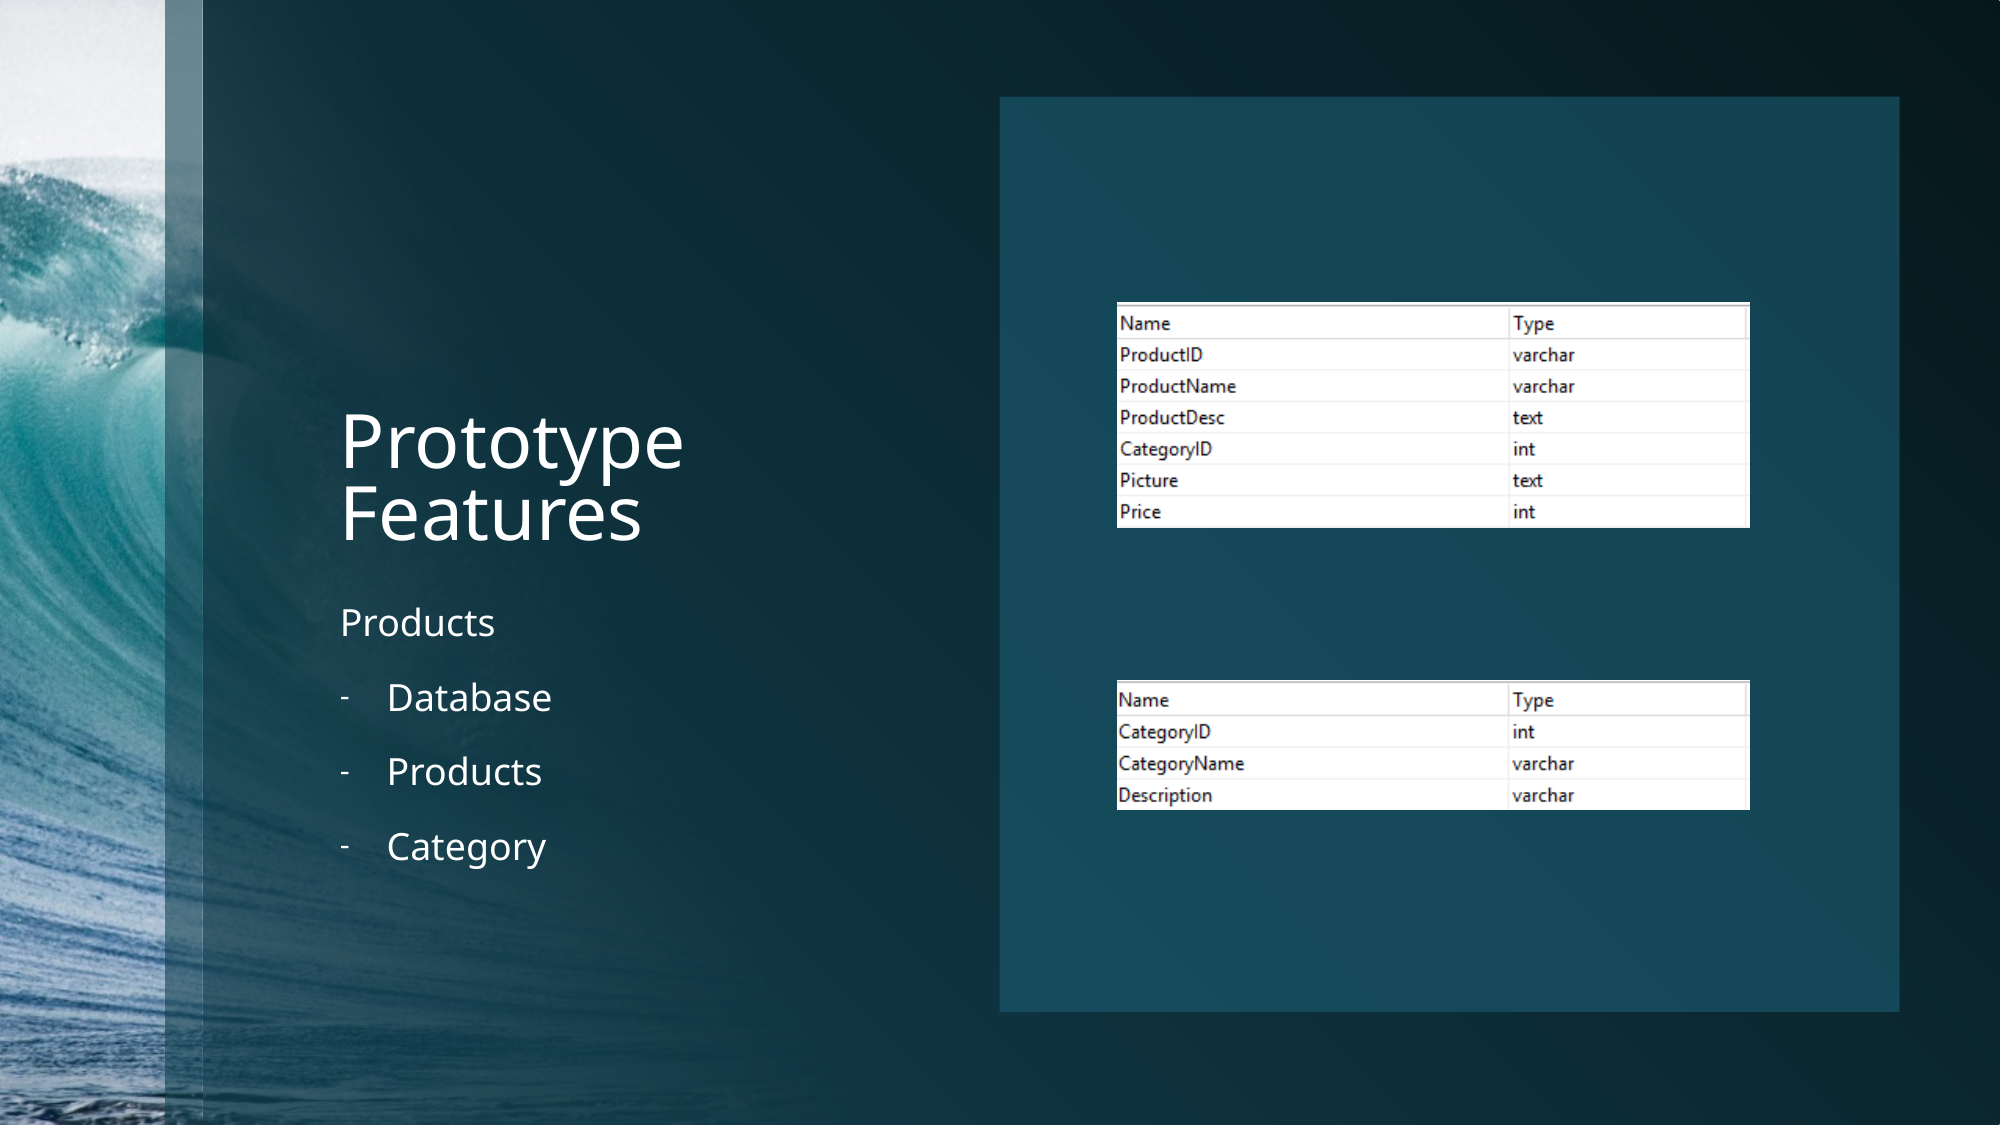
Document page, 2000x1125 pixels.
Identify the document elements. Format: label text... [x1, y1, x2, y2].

picture [0, 0, 2000, 1125]
list Products Database Products Category [324, 587, 925, 1012]
title Prototype Features [324, 96, 925, 563]
